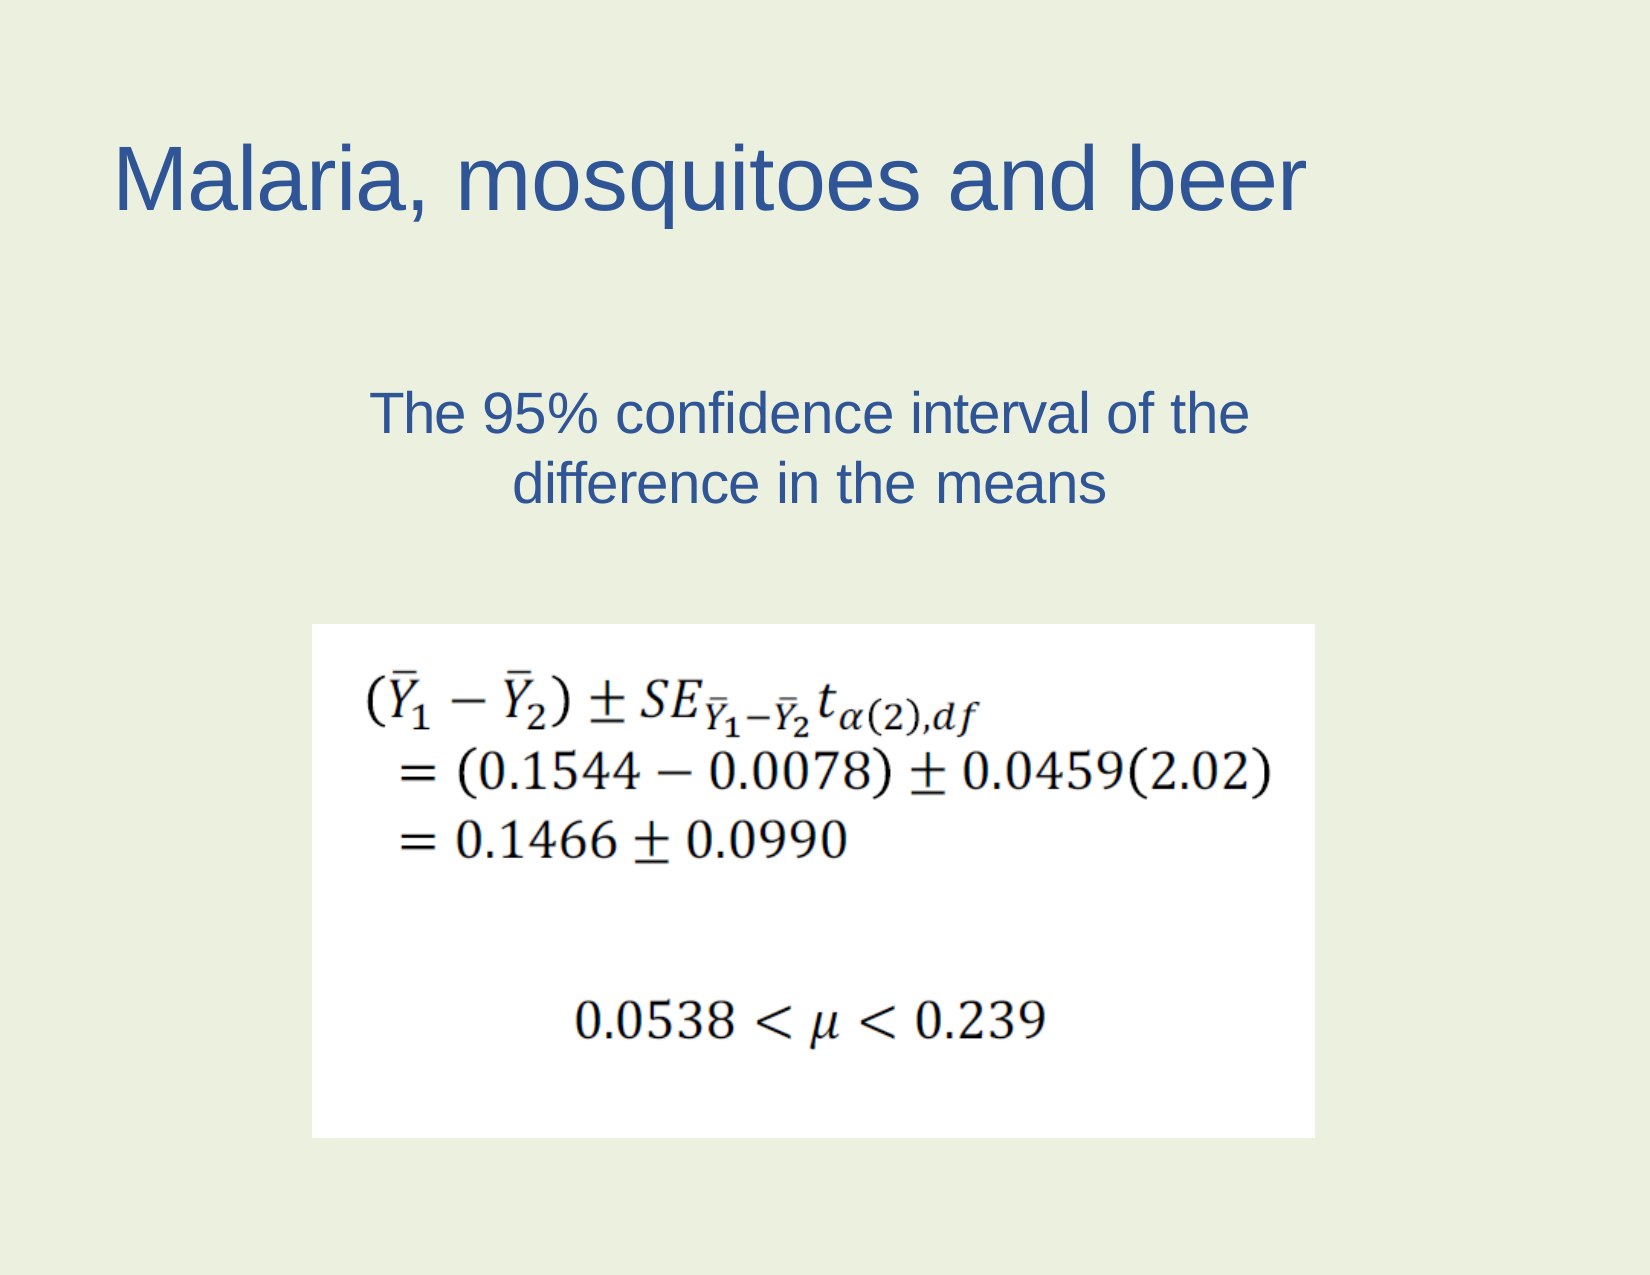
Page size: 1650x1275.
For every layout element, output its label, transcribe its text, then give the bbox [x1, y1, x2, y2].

text_box The 95% confidence interval of the difference in the means [323, 366, 1295, 515]
picture [312, 624, 1315, 1138]
text_box Malaria, mosquitoes and beer [95, 111, 1509, 237]
